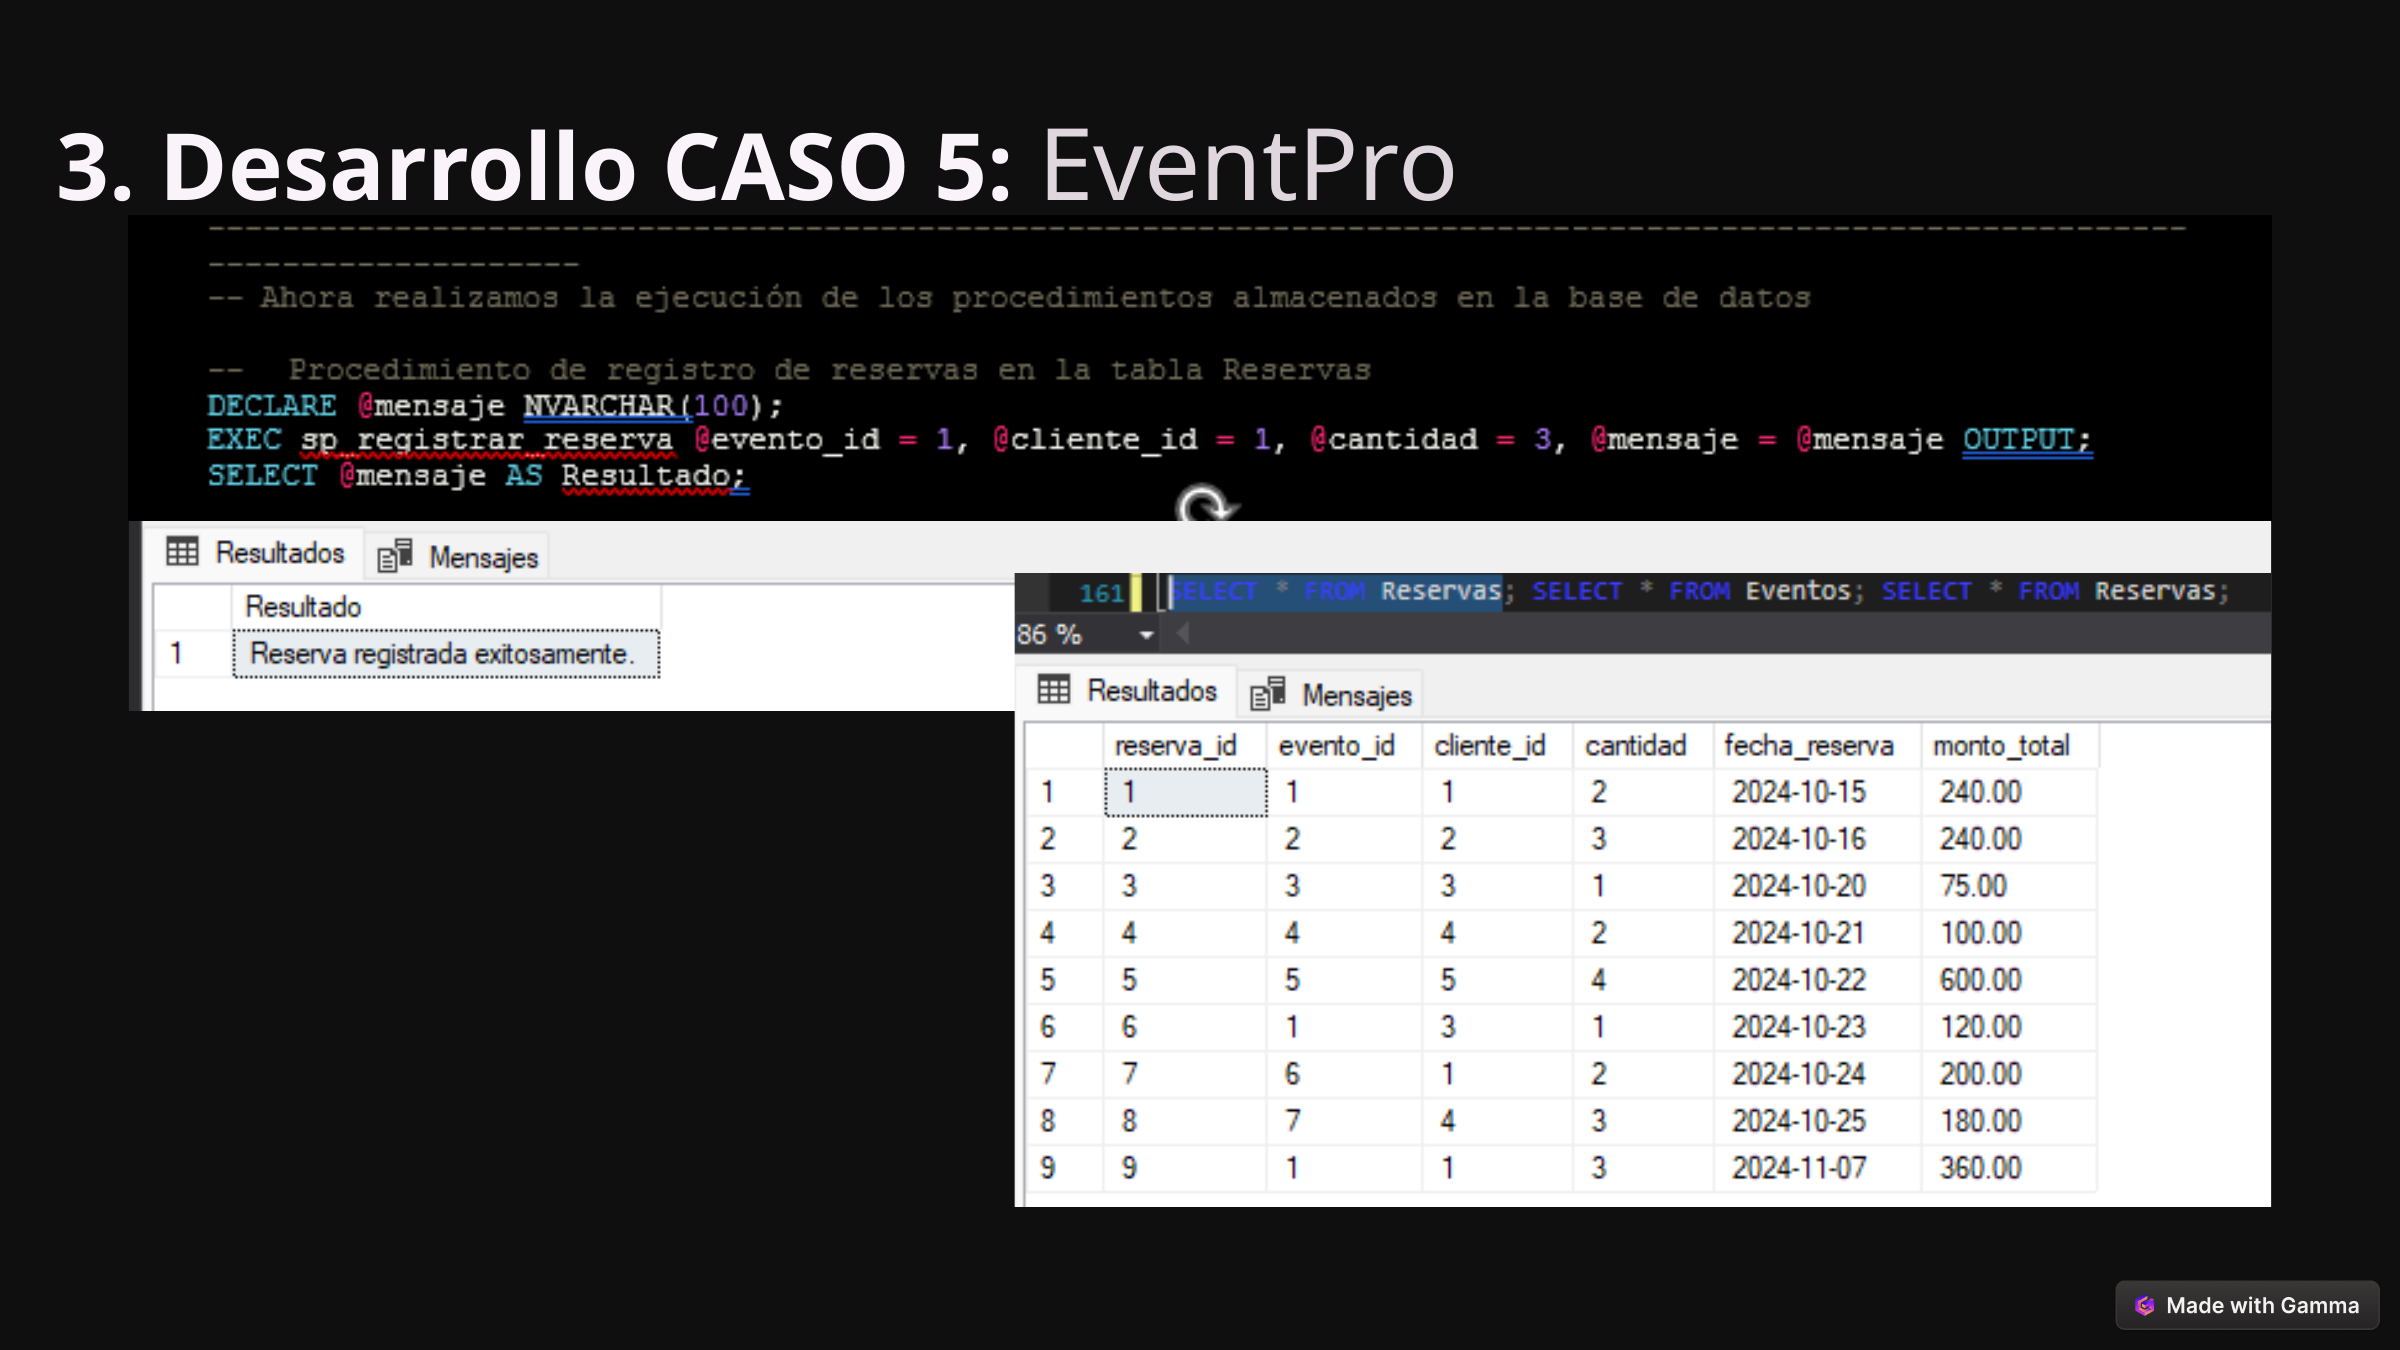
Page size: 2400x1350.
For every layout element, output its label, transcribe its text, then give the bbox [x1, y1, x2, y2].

text_box 3. Desarrollo CASO 5: EventPro [56, 100, 2334, 334]
picture [128, 215, 2272, 1207]
picture [2106, 1271, 2389, 1339]
